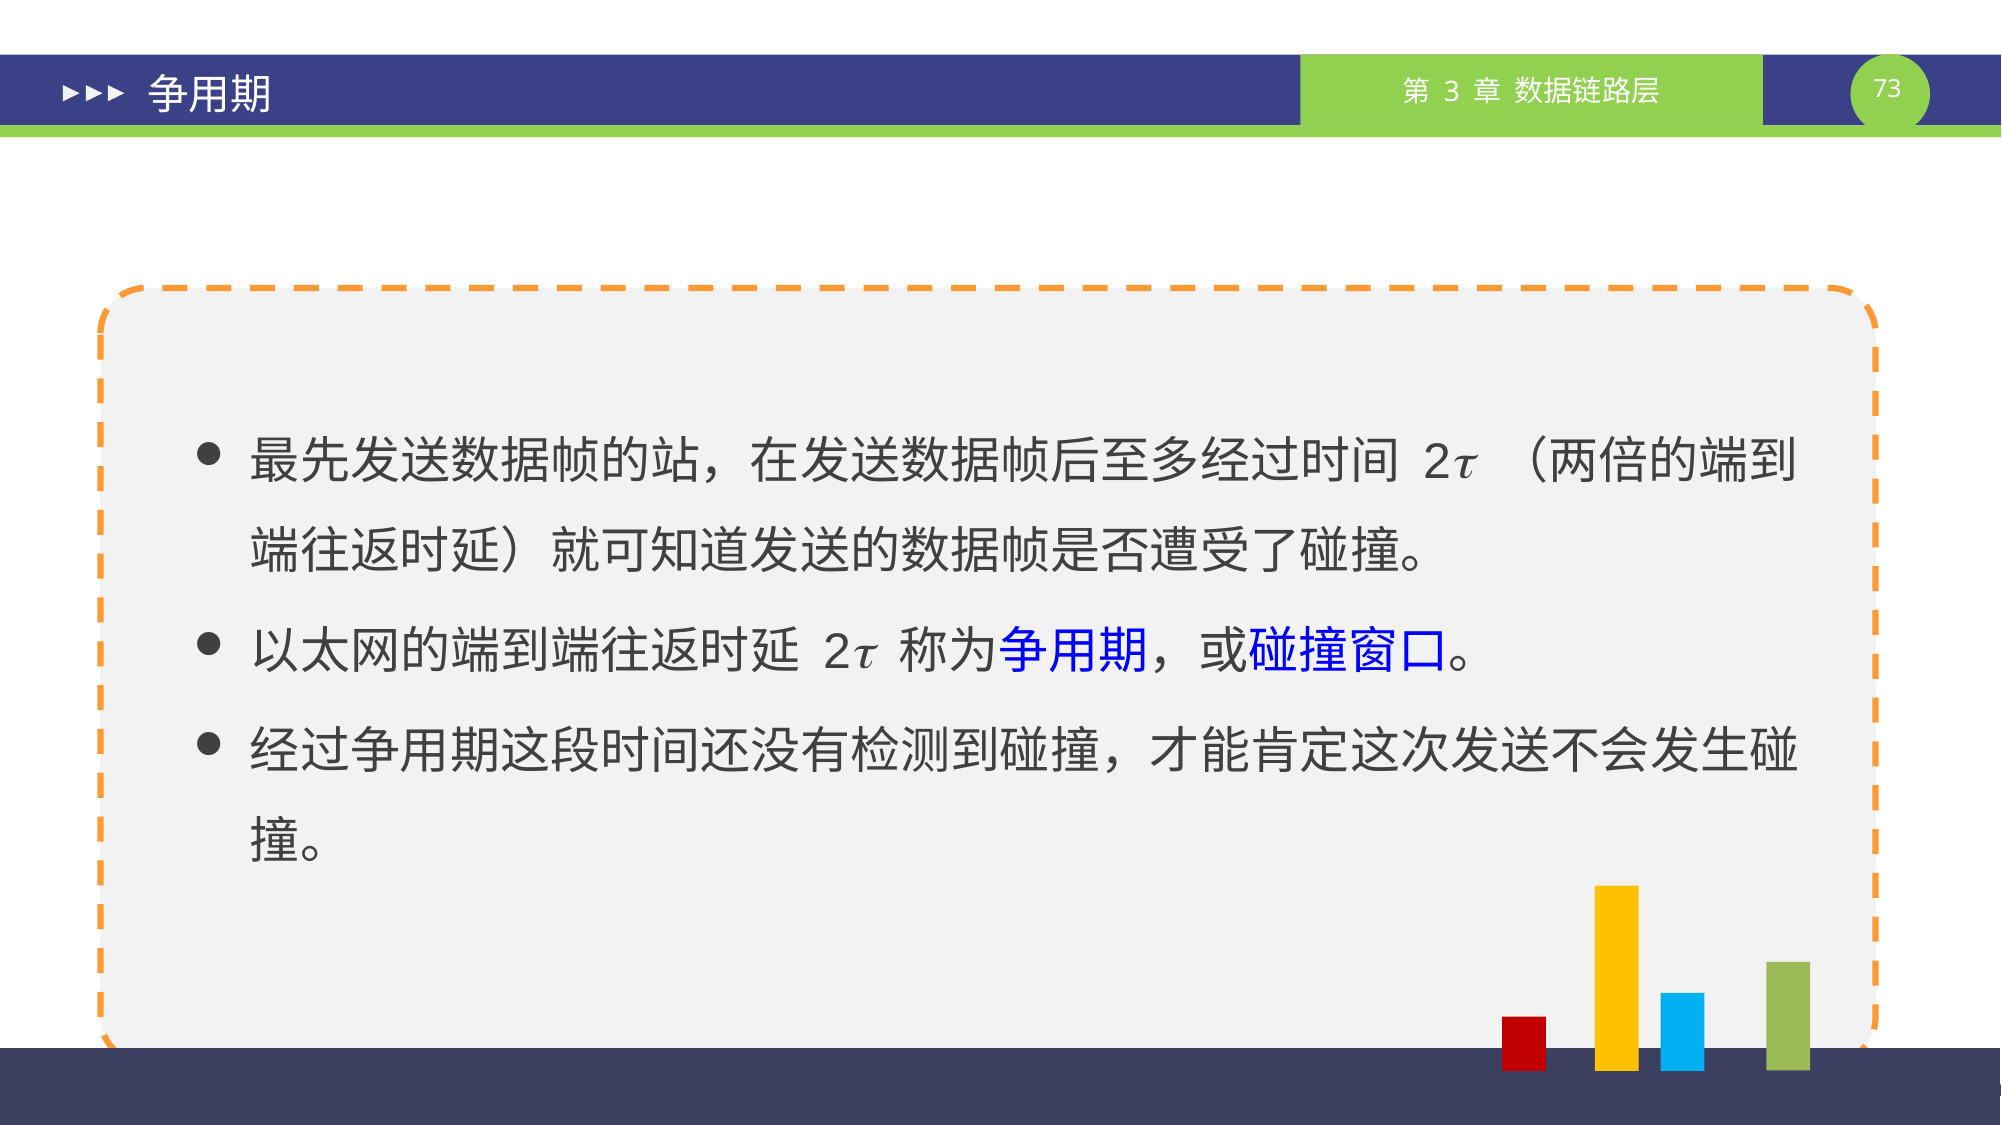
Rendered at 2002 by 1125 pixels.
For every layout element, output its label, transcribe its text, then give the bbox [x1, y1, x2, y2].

text_box [98, 285, 1878, 1046]
title 争用期 [127, 57, 1003, 129]
text_box [0, 1046, 2001, 1125]
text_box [1501, 885, 1811, 1072]
list 最先发送数据帧的站，在发送数据帧后至多经过时间 2 （两倍的端到端往返时延）就可知道发送的数据帧是否遭受了碰撞。 以太网的端到端往返时延 2 称为争用期，或碰撞窗口。 经过争用期这段时间还没有检测到碰撞，才能肯定这次发送不会发生碰撞。 [173, 389, 1828, 1013]
